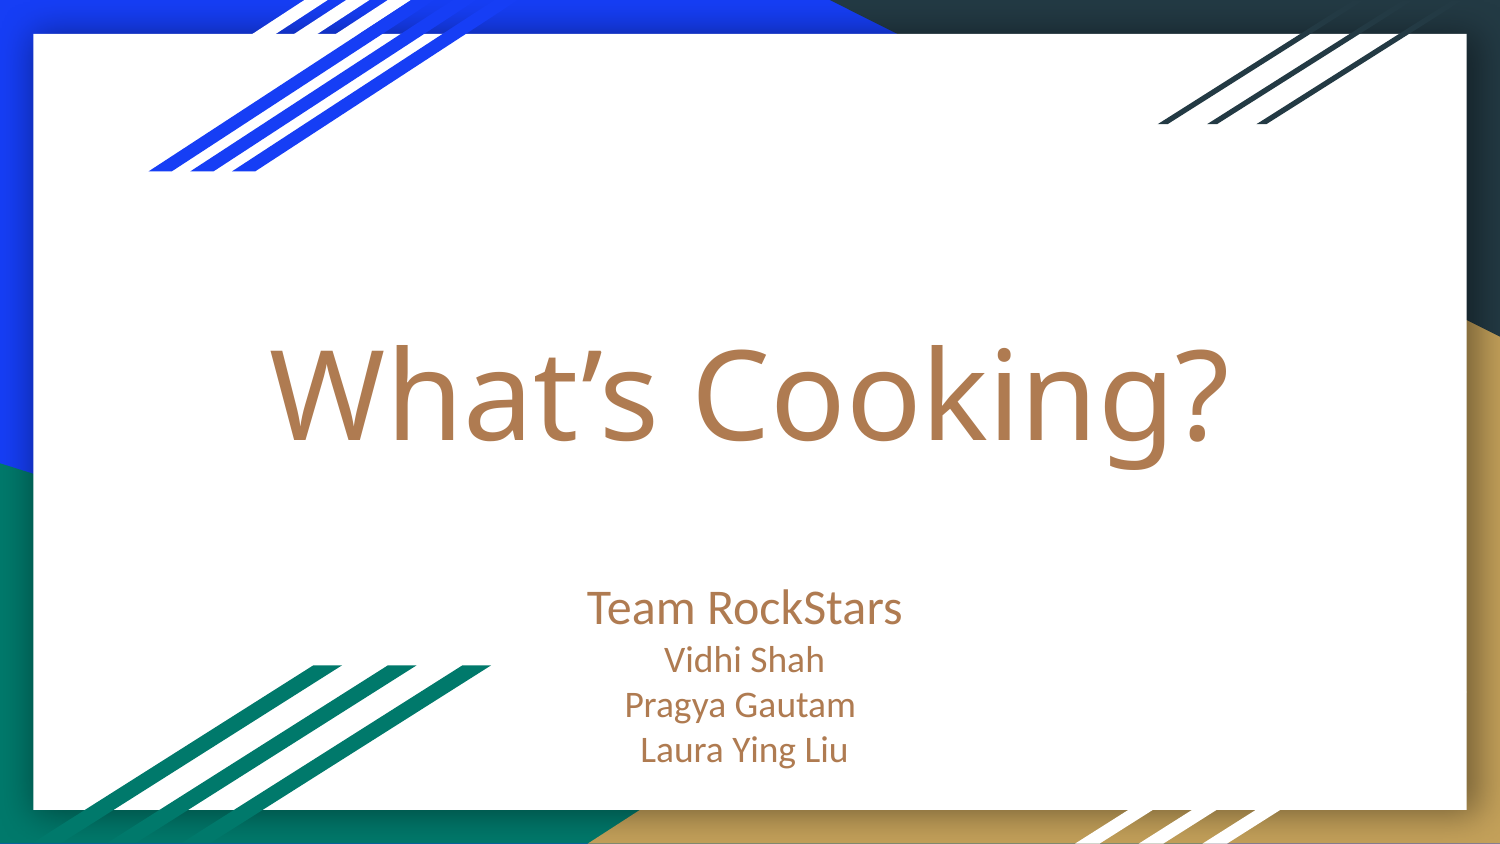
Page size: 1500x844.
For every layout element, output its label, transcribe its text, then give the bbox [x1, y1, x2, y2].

subtitle Team RockStars Vidhi Shah Pragya Gautam Laura Ying Liu [304, 559, 1185, 646]
title What’s Cooking? [51, 222, 1449, 559]
